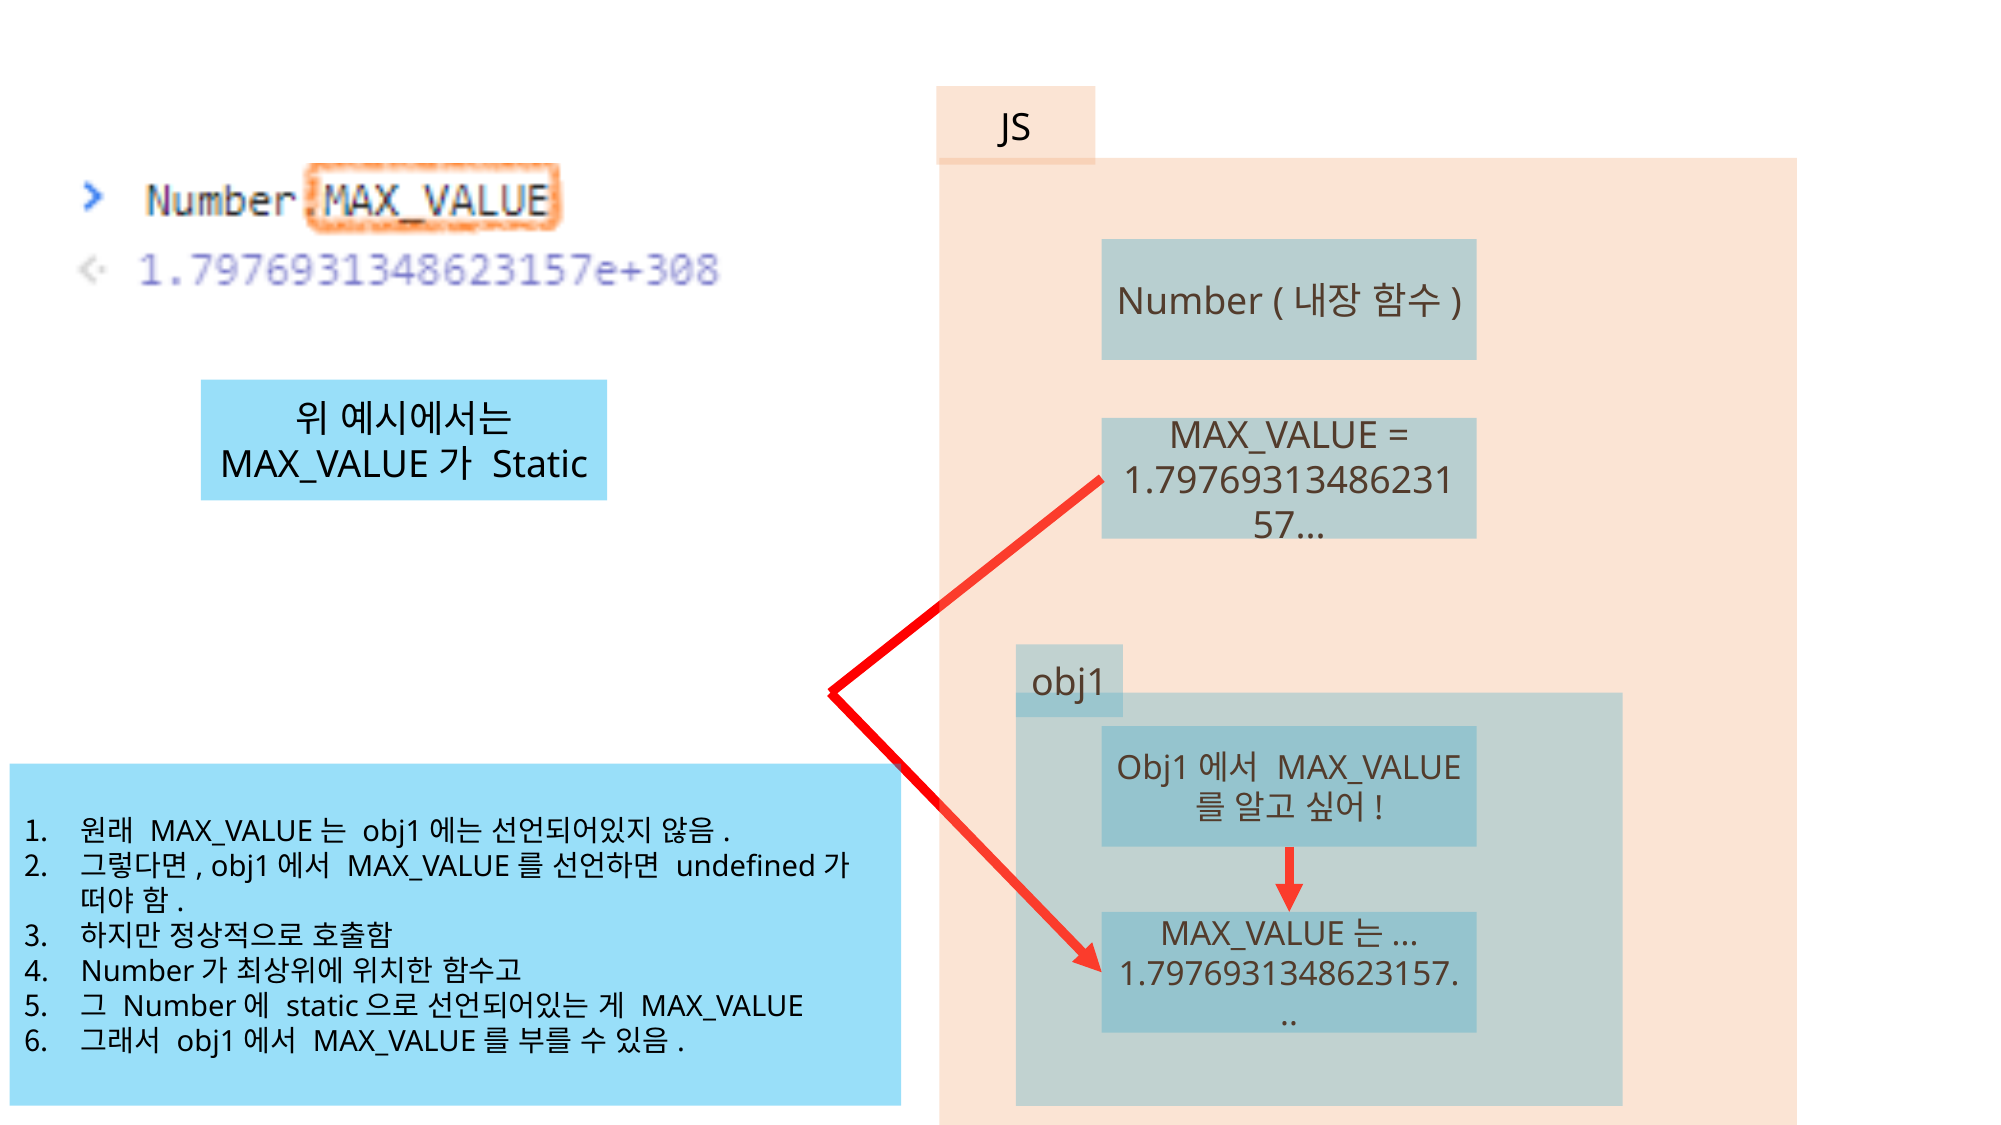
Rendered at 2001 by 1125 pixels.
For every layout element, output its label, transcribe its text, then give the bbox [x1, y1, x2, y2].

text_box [830, 692, 1102, 973]
picture [63, 163, 791, 321]
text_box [830, 478, 1102, 692]
text_box 원래 MAX_VALUE는 obj1에는 선언되어있지 않음. 그렇다면, obj1에서 MAX_VALUE를 선언하면 undefined가 떠야 함. 하지만 정상적으로 호출함 Number가 최상위에 위치한 함수고 그 Number에 static으로 선언되어있는 게 MAX_VALUE 그래서 obj1에서 MAX_VALUE를 부를 수 있음. [8, 763, 902, 1107]
text_box 위 예시에서는 MAX_VALUE가 Static [200, 379, 608, 501]
text_box [938, 157, 1798, 1125]
text_box JS [935, 85, 1097, 166]
